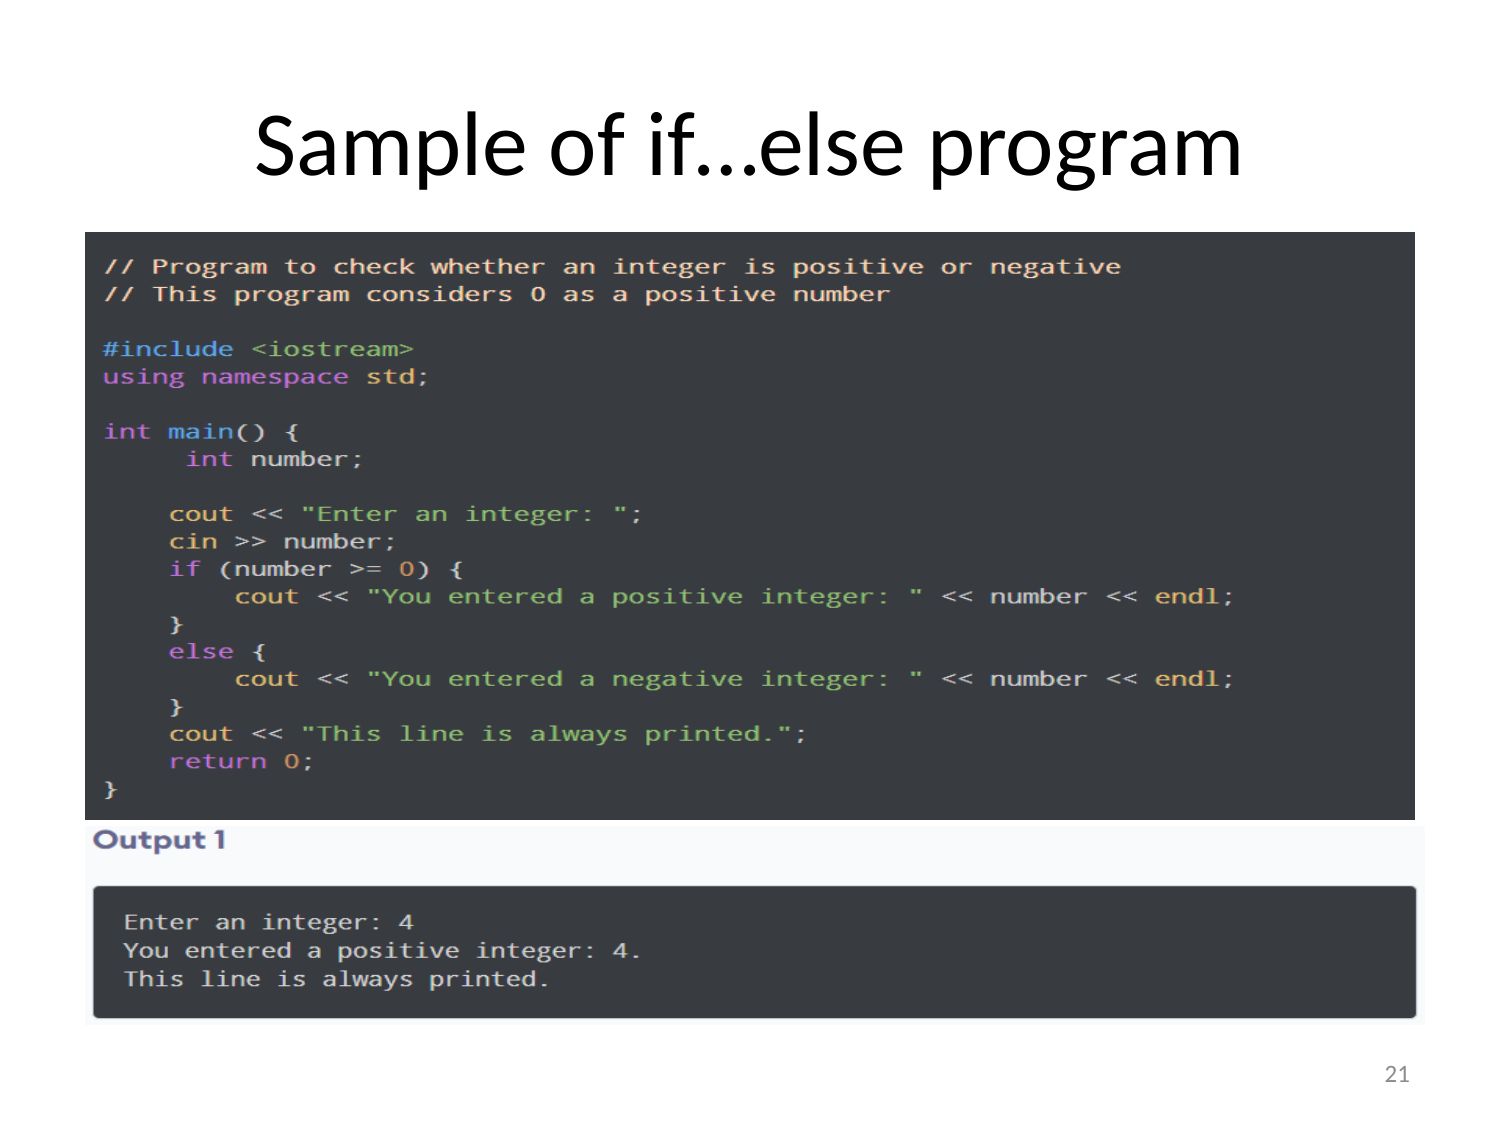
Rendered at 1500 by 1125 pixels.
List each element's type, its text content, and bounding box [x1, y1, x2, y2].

title Sample of if…else program [75, 45, 1425, 233]
slide_number 21 [1074, 1042, 1425, 1103]
picture [85, 232, 1415, 821]
picture [84, 826, 1426, 1026]
